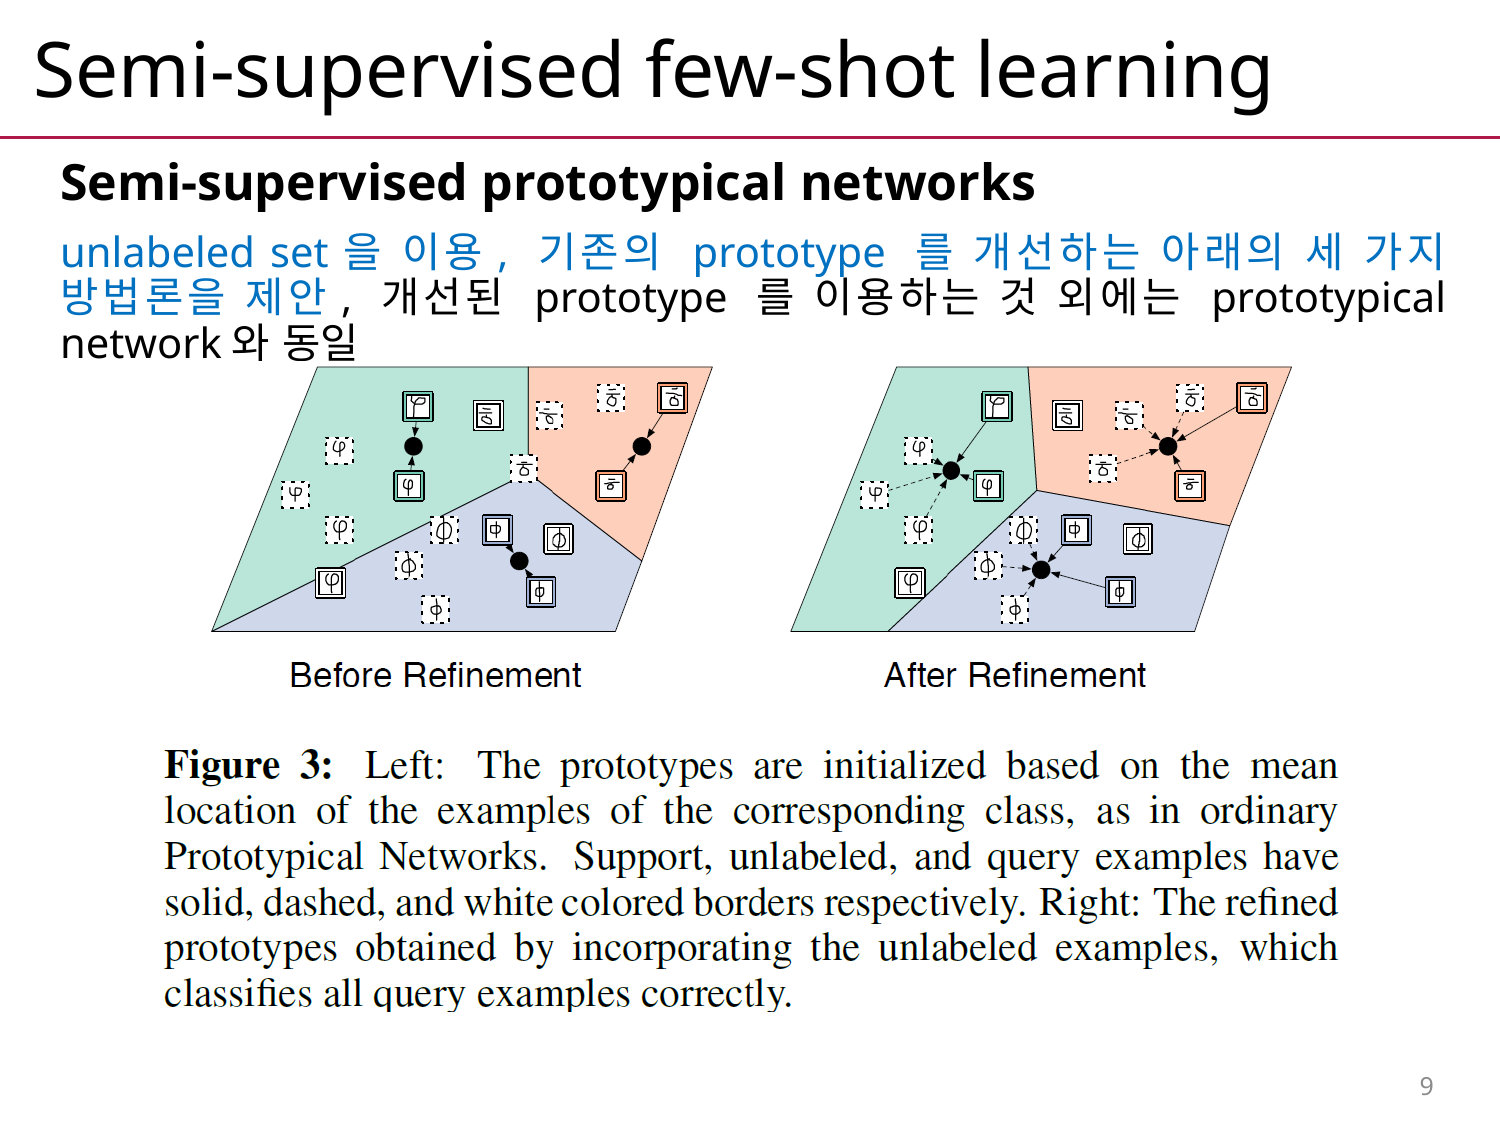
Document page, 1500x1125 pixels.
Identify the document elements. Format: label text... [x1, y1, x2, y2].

picture [156, 361, 1343, 1012]
title Semi-supervised few-shot learning [18, 19, 1313, 126]
slide_number 9 [1111, 1057, 1449, 1118]
